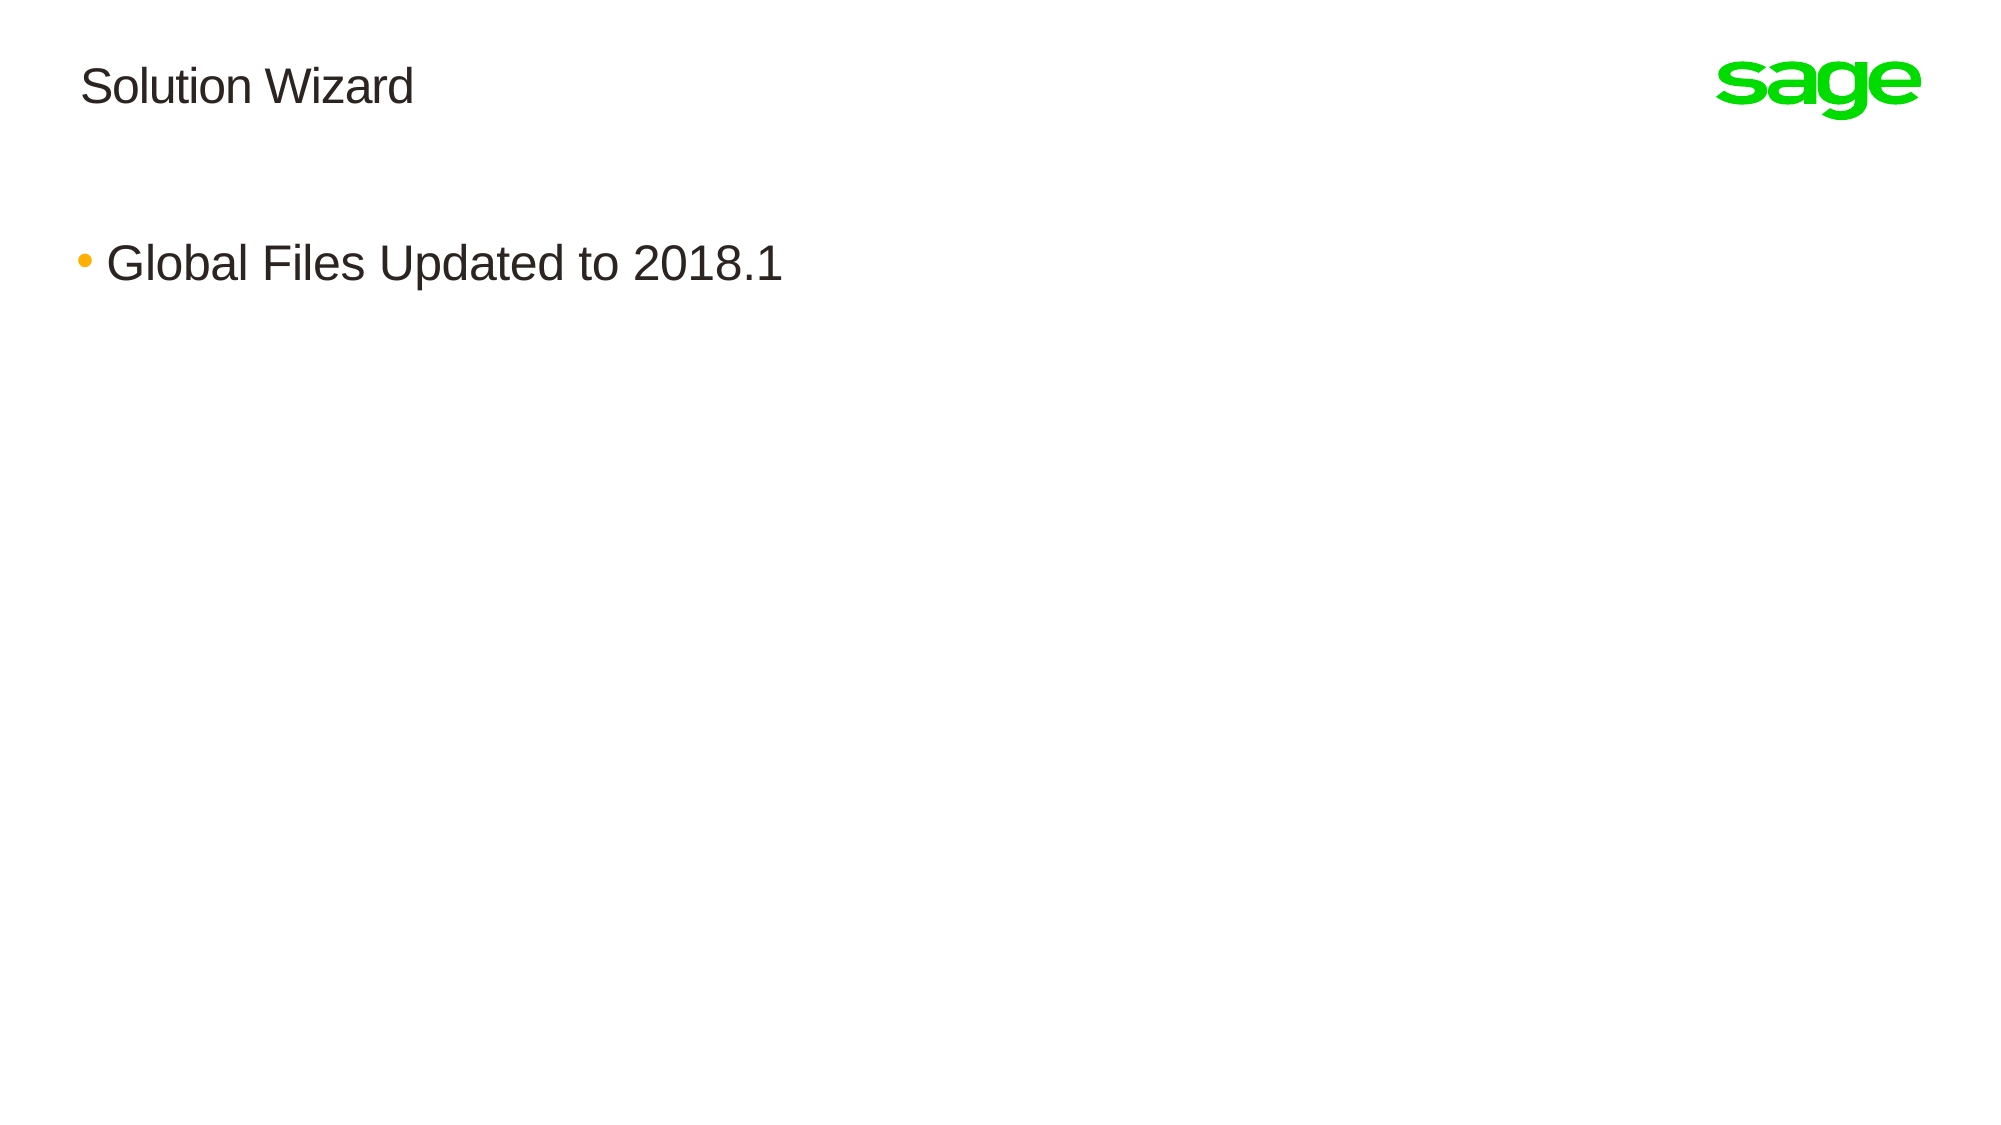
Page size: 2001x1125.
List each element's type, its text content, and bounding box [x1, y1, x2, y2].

title Solution Wizard [80, 60, 1704, 224]
list Global Files Updated to 2018.1 [76, 224, 1704, 1046]
